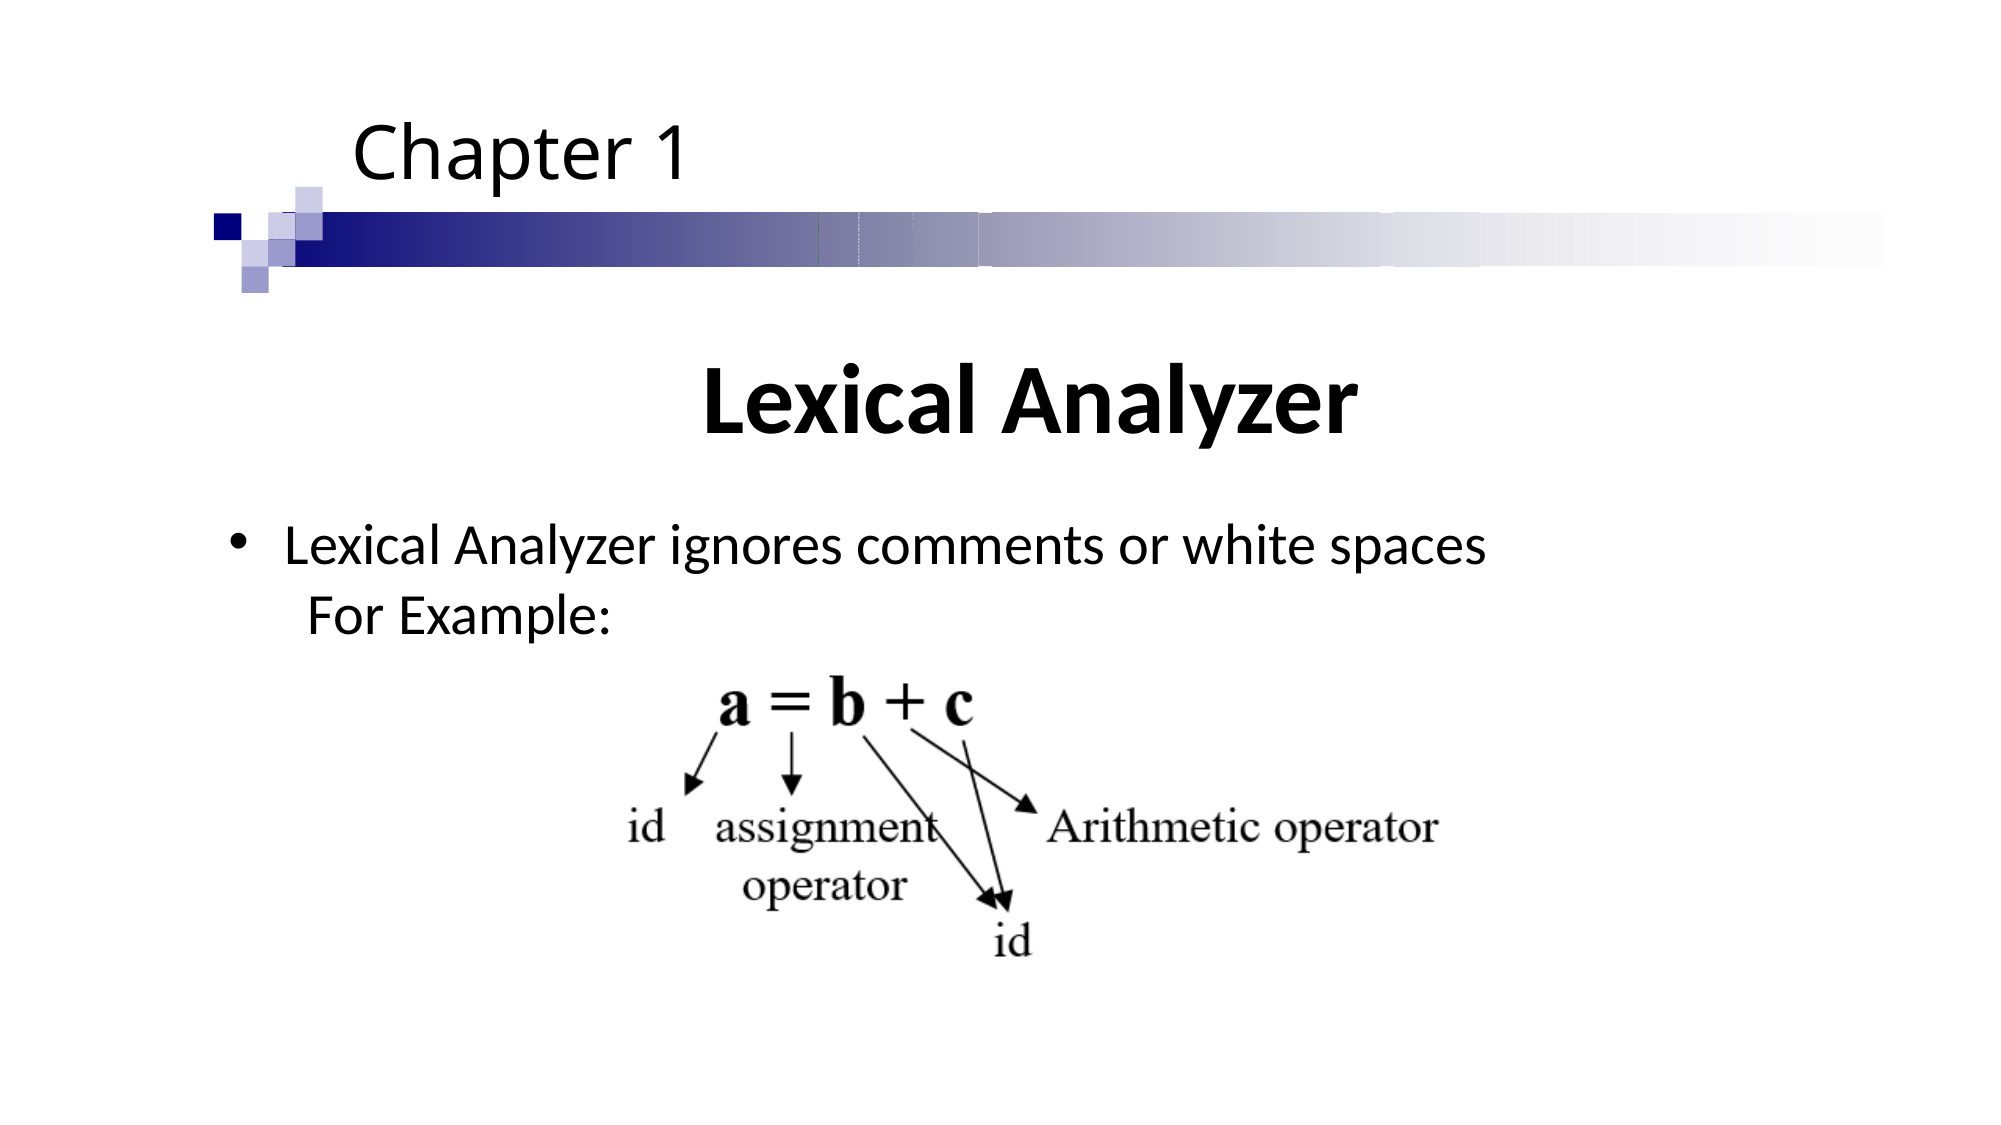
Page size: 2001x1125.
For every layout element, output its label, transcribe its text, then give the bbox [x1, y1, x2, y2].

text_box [213, 186, 1883, 293]
text_box Lexical Analyzer Lexical Analyzer ignores comments or white spaces For Example: [213, 325, 1849, 699]
text_box Chapter 1 [349, 102, 1372, 186]
picture [500, 657, 1457, 985]
